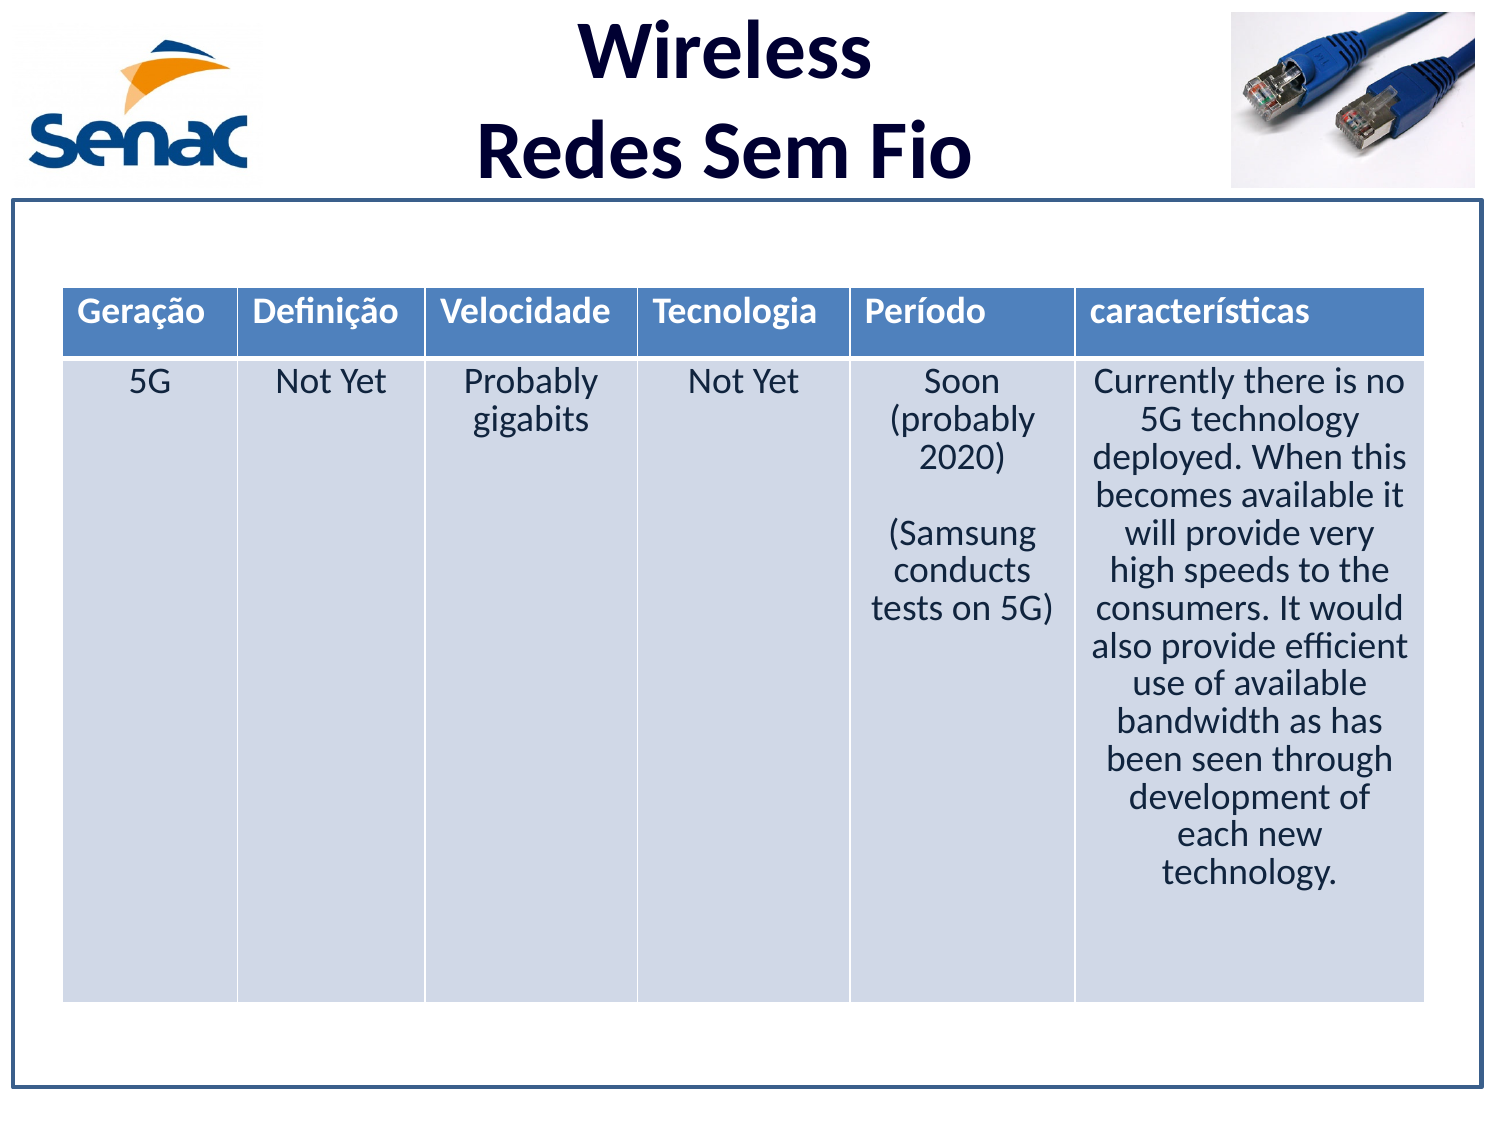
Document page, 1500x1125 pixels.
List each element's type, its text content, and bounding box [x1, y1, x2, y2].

table_header Definição [238, 288, 424, 356]
text_box Wireless Redes Sem Fio [324, 0, 1125, 203]
table_cell Not Yet [638, 361, 849, 1002]
table_cell Soon (probably 2020) (Samsung conducts tests on 5G) [851, 361, 1074, 1002]
picture [12, 23, 263, 188]
picture [1231, 12, 1476, 188]
table_header características [1076, 288, 1424, 356]
table_cell 5G [63, 361, 237, 1002]
table_header Tecnologia [638, 288, 849, 356]
table_header Período [851, 288, 1074, 356]
table_header Velocidade [426, 288, 637, 356]
text_box [11, 198, 1484, 1089]
table_cell Not Yet [238, 361, 424, 1002]
table_header Geração [63, 288, 237, 356]
table_cell Currently there is no 5G technology deployed. When this becomes available it will provide very high speeds to the consumers. It would also provide efficient use of available bandwidth as has been seen through development of each new technology. [1076, 361, 1424, 1002]
table_cell Probably gigabits [426, 361, 637, 1002]
